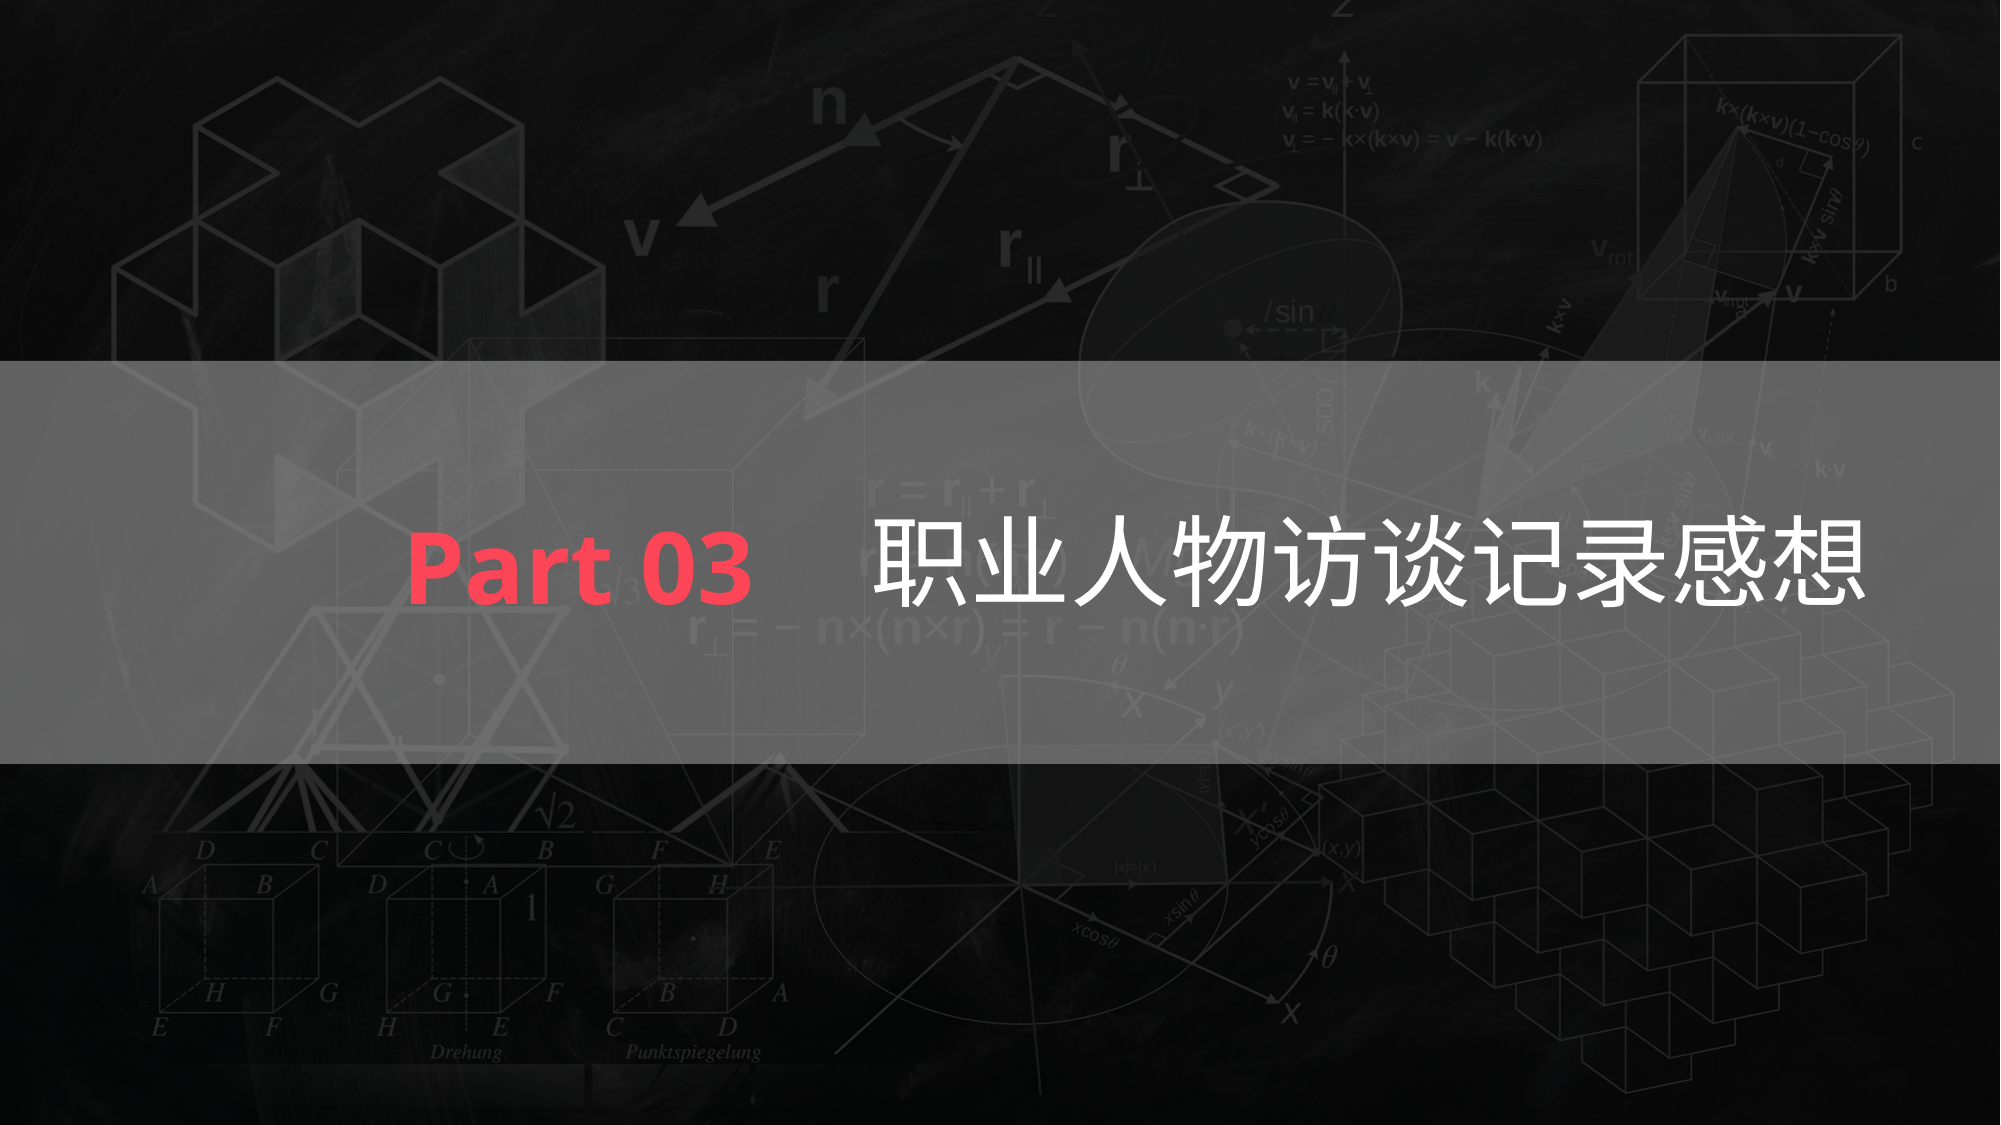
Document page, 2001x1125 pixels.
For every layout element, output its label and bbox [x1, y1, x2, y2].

text_box [387, 491, 1974, 633]
picture [0, 0, 2000, 1125]
